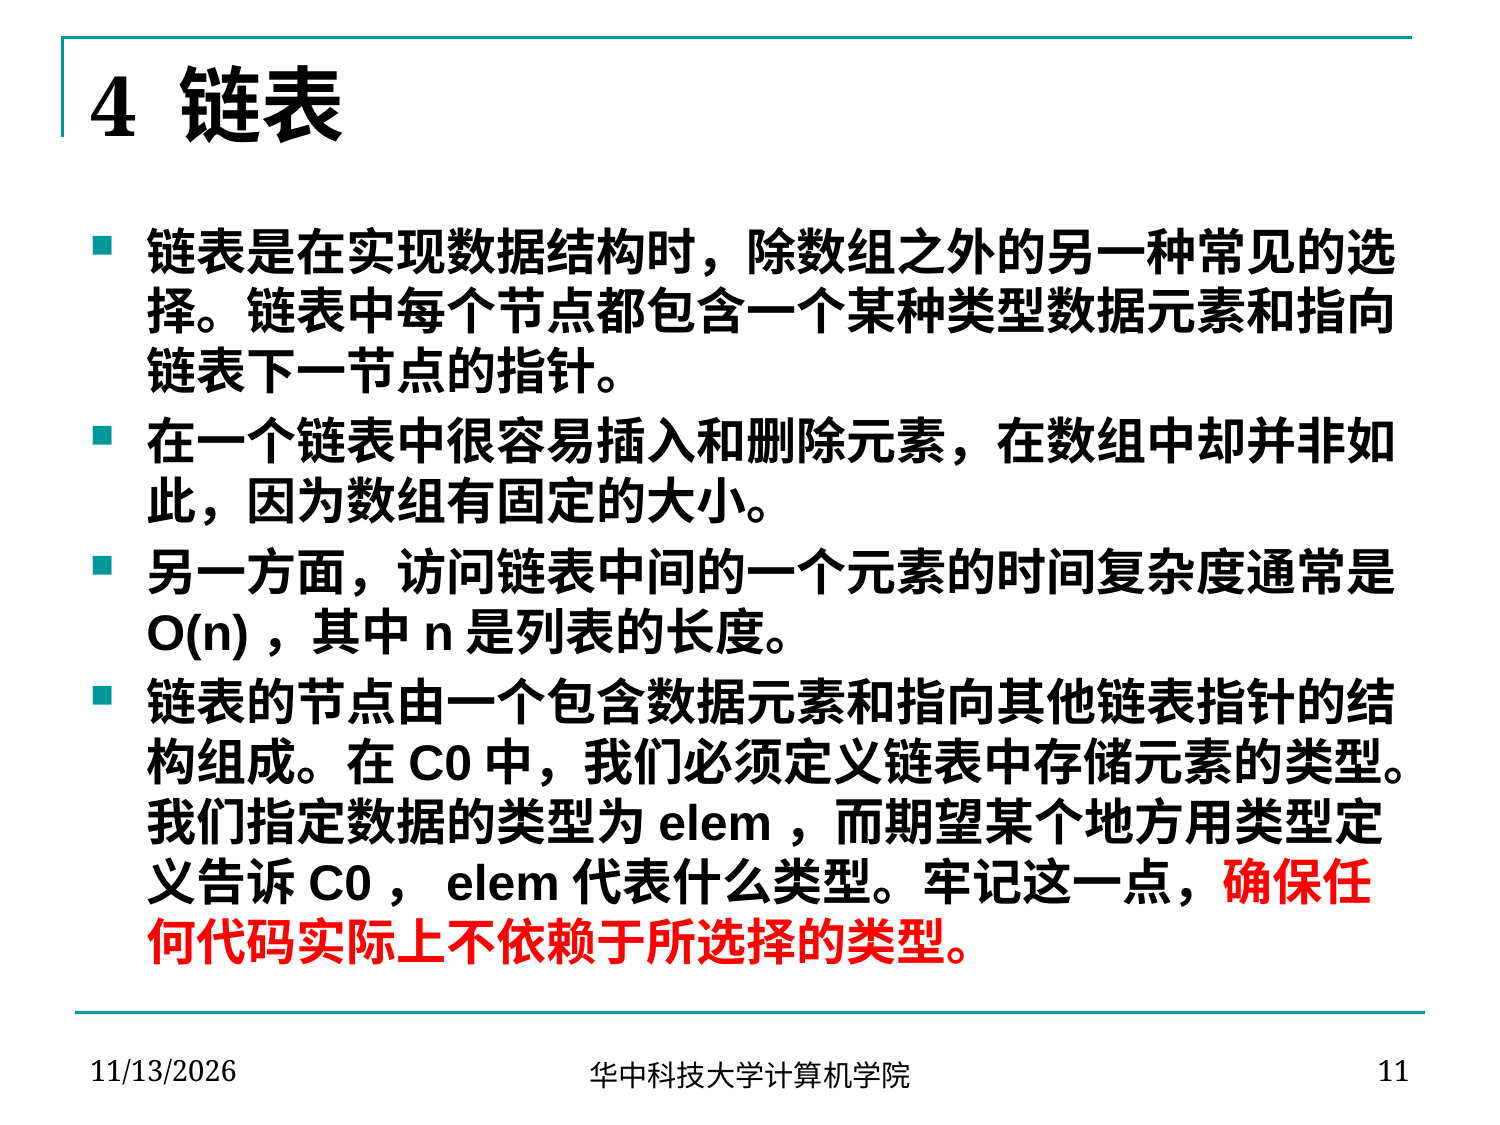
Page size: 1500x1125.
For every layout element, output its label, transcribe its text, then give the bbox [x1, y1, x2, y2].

footer 华中科技大学计算机学院 [512, 1025, 988, 1100]
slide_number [75, 1024, 425, 1100]
slide_number 11 [1074, 1024, 1425, 1100]
title 4 链表 [75, 45, 1425, 212]
list 链表是在实现数据结构时，除数组之外的另一种常见的选择。链表中每个节点都包含一个某种类型数据元素和指向链表下一节点的指针。 在一个链表中很容易插入和删除元素，在数组中却并非如此，因为数组有固定的大小。 另一方面，访问链表中间的一个元素的时间复杂度通常是O(n)，其中n是列表的长度。 链表的节点由一个包含数据元素和指向其他链表指针的结构组成。在C0中，我们必须定义链表中存储元素的类型。我们指定数据的类型为elem，而期望某个地方用类型定义告诉C0，elem代表什么类型。牢记这一点，确保任何代码实际上不依赖于所选择的类型。 [75, 212, 1425, 1006]
